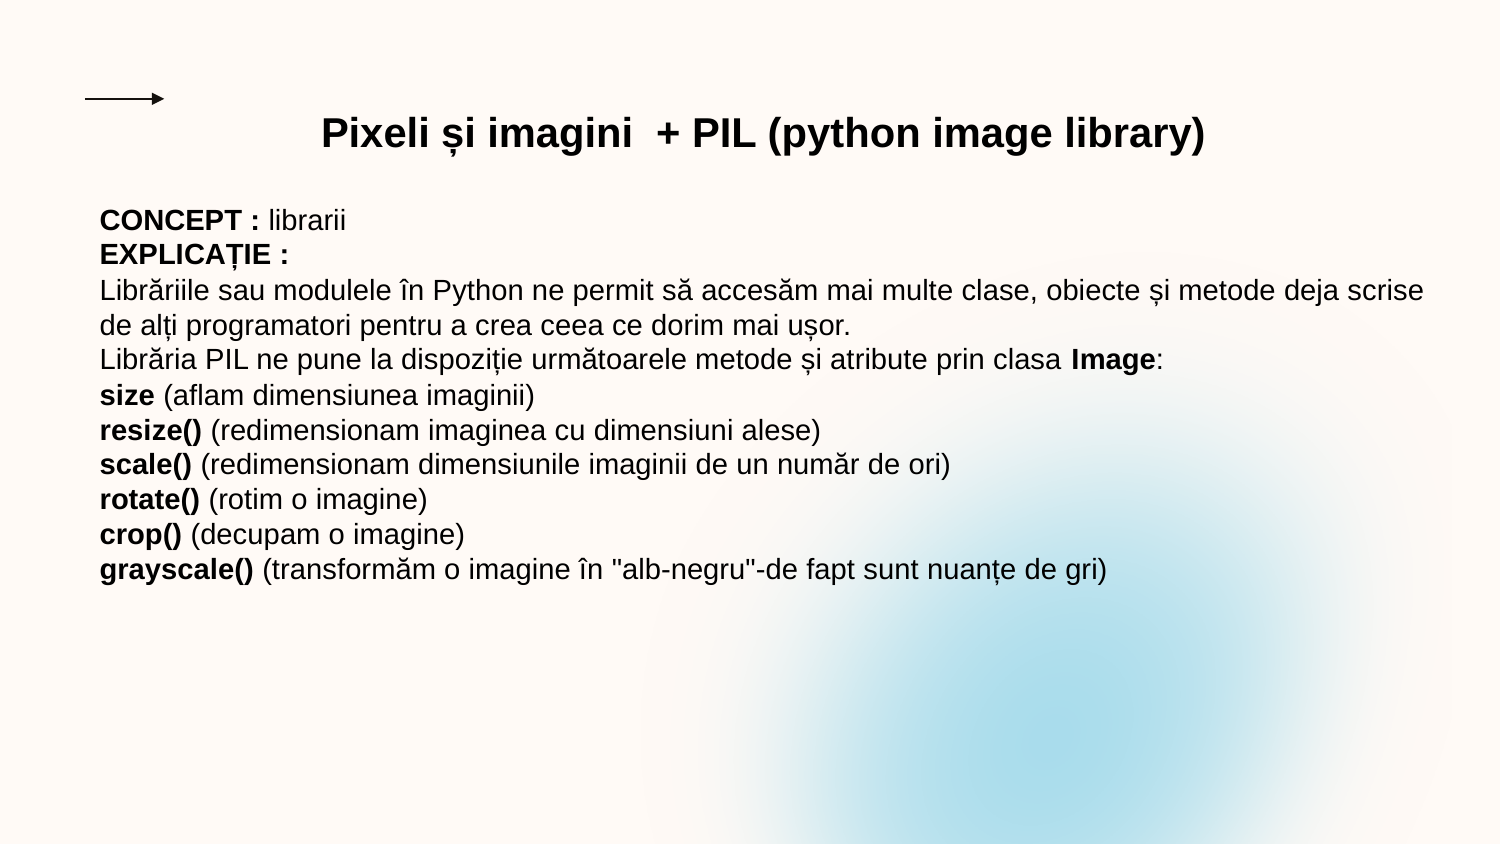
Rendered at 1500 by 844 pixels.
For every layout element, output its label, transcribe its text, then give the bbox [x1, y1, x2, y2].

text_box CONCEPT : librarii EXPLICAȚIE : Librăriile sau modulele în Python ne permit să accesăm mai multe clase, obiecte și metode deja scrise de alți programatori pentru a crea ceea ce dorim mai ușor. Librăria PIL ne pune la dispoziție următoarele metode și atribute prin clasa Image: size (aflam dimensiunea imaginii) resize() (redimensionam imaginea cu dimensiuni alese) scale() (redimensionam dimensiunile imaginii de un număr de ori) rotate() (rotim o imagine) crop() (decupam o imagine) grayscale() (transformăm o imagine în "alb-negru"-de fapt sunt nuanțe de gri) [84, 193, 1454, 593]
text_box Pixeli și imagini + PIL (python image library) [275, 98, 1264, 193]
picture [295, 0, 1500, 844]
